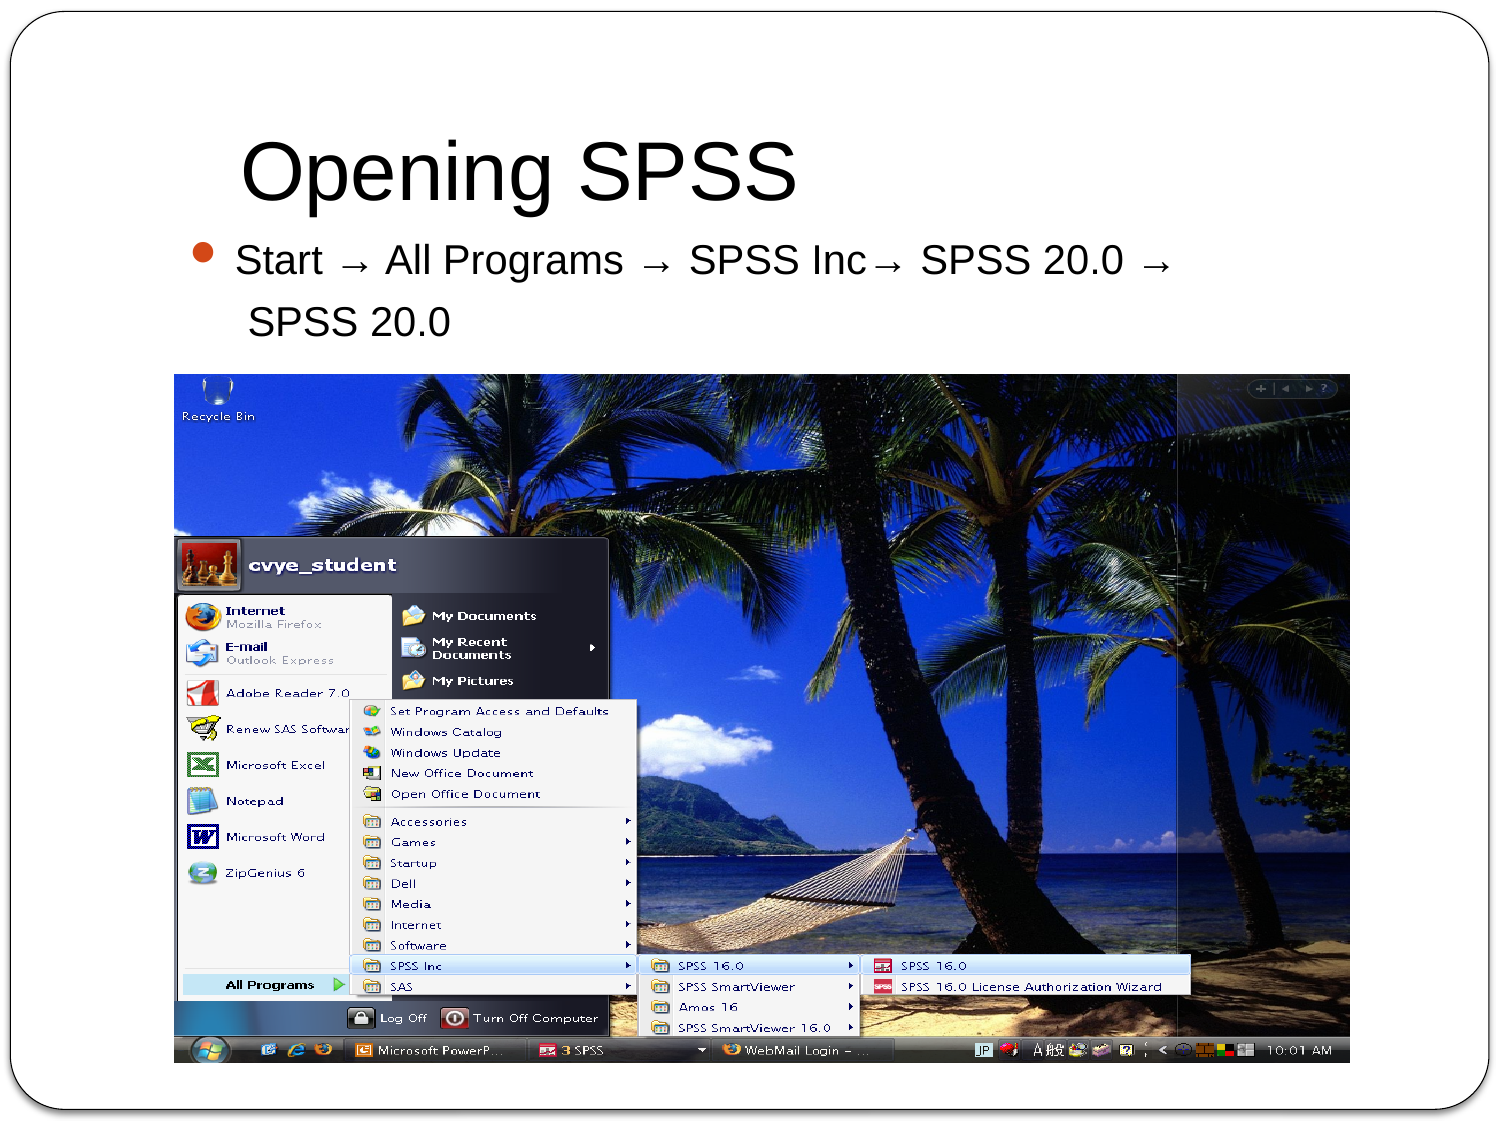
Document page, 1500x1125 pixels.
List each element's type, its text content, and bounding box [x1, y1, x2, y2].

list Start → All Programs → SPSS Inc→ SPSS 20.0 → SPSS 20.0 [174, 224, 1376, 1056]
title Opening SPSS [224, 44, 1426, 233]
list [174, 374, 1351, 1063]
